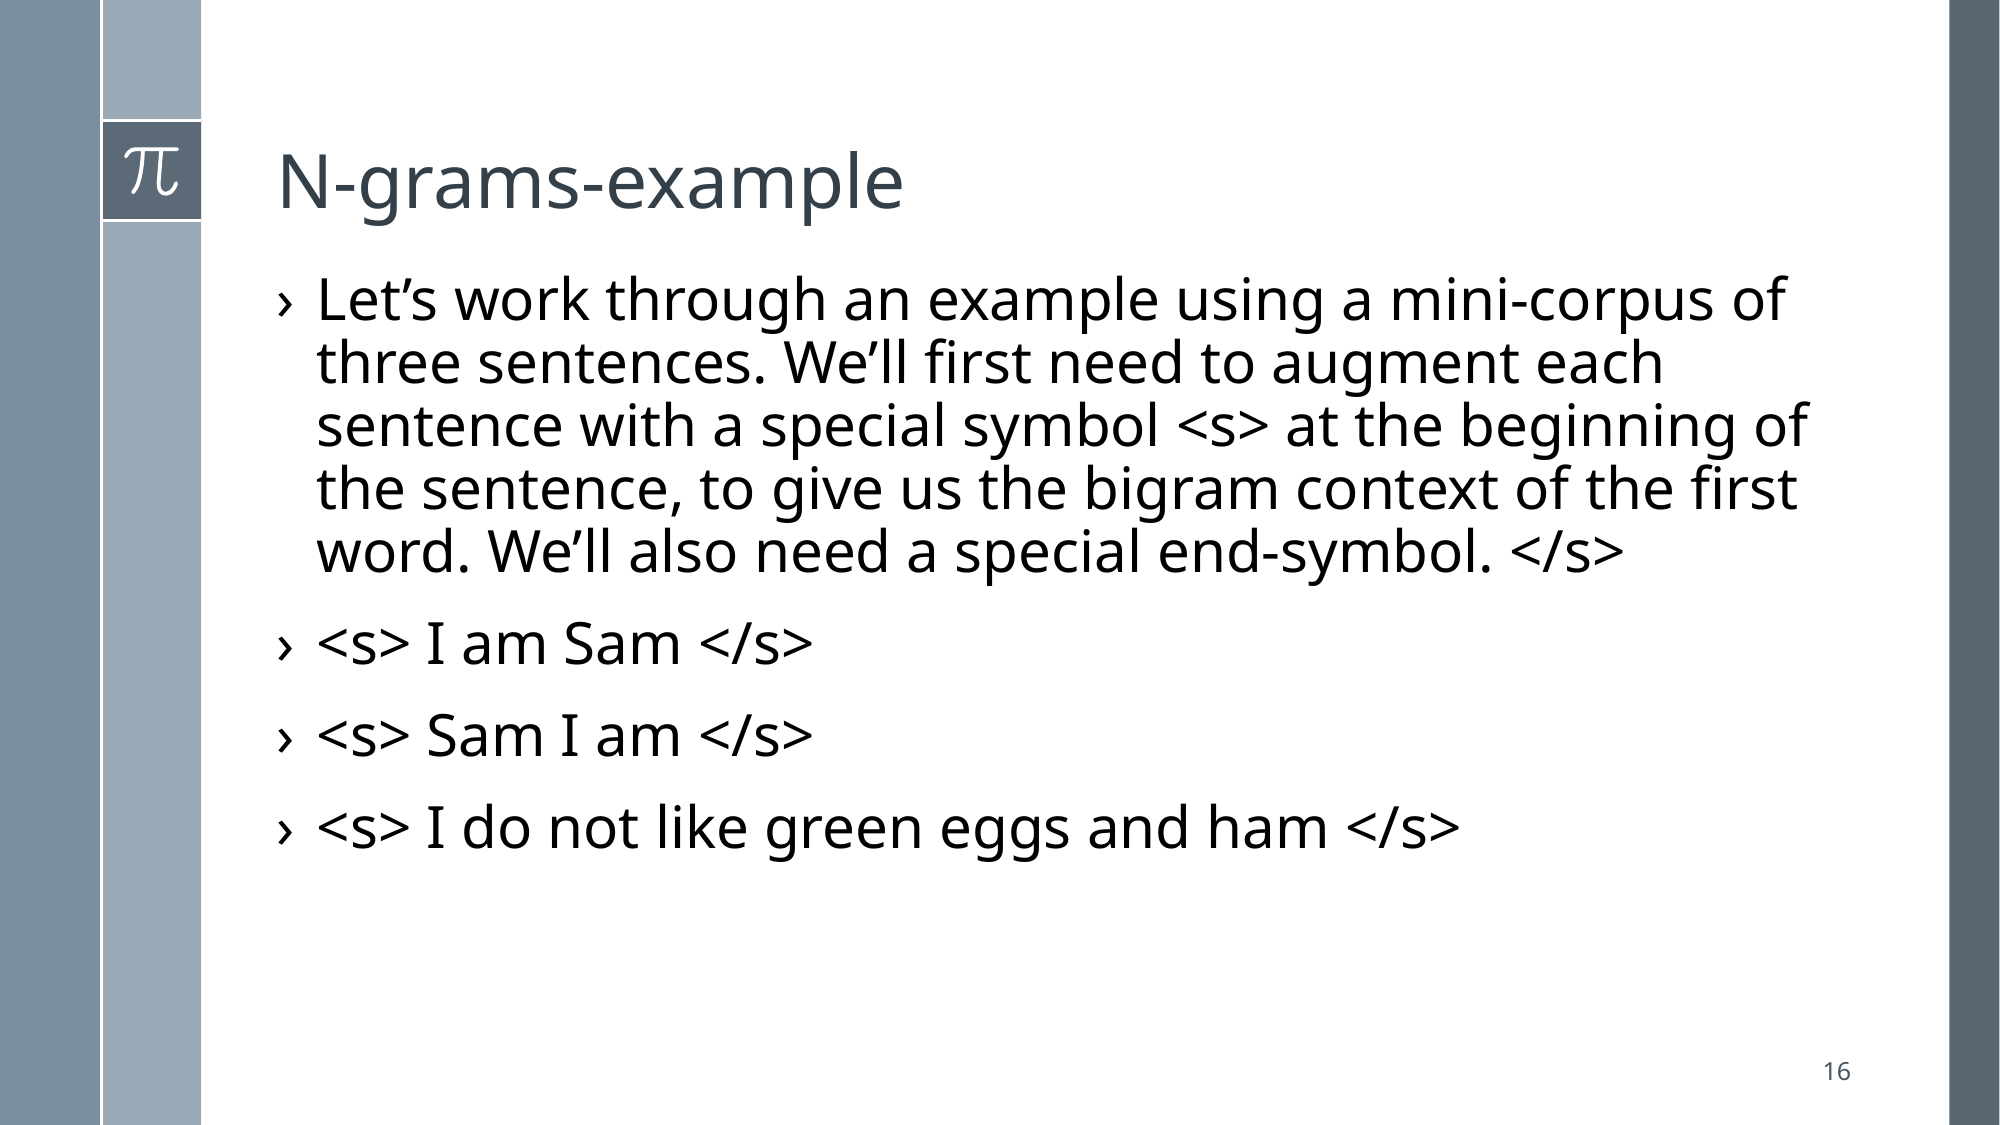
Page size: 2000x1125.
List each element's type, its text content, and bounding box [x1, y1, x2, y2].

list Let’s work through an example using a mini-corpus of three sentences. We’ll first need to augment each sentence with a special symbol <s> at the beginning of the sentence, to give us the bigram context of the first word. We’ll also need a special end-symbol. </s> <s> I am Sam </s> <s> Sam I am </s> <s> I do not like green eggs and ham </s> [261, 262, 1867, 1013]
title N-grams-example [261, 29, 1867, 233]
slide_number 16 [1766, 1042, 1867, 1103]
